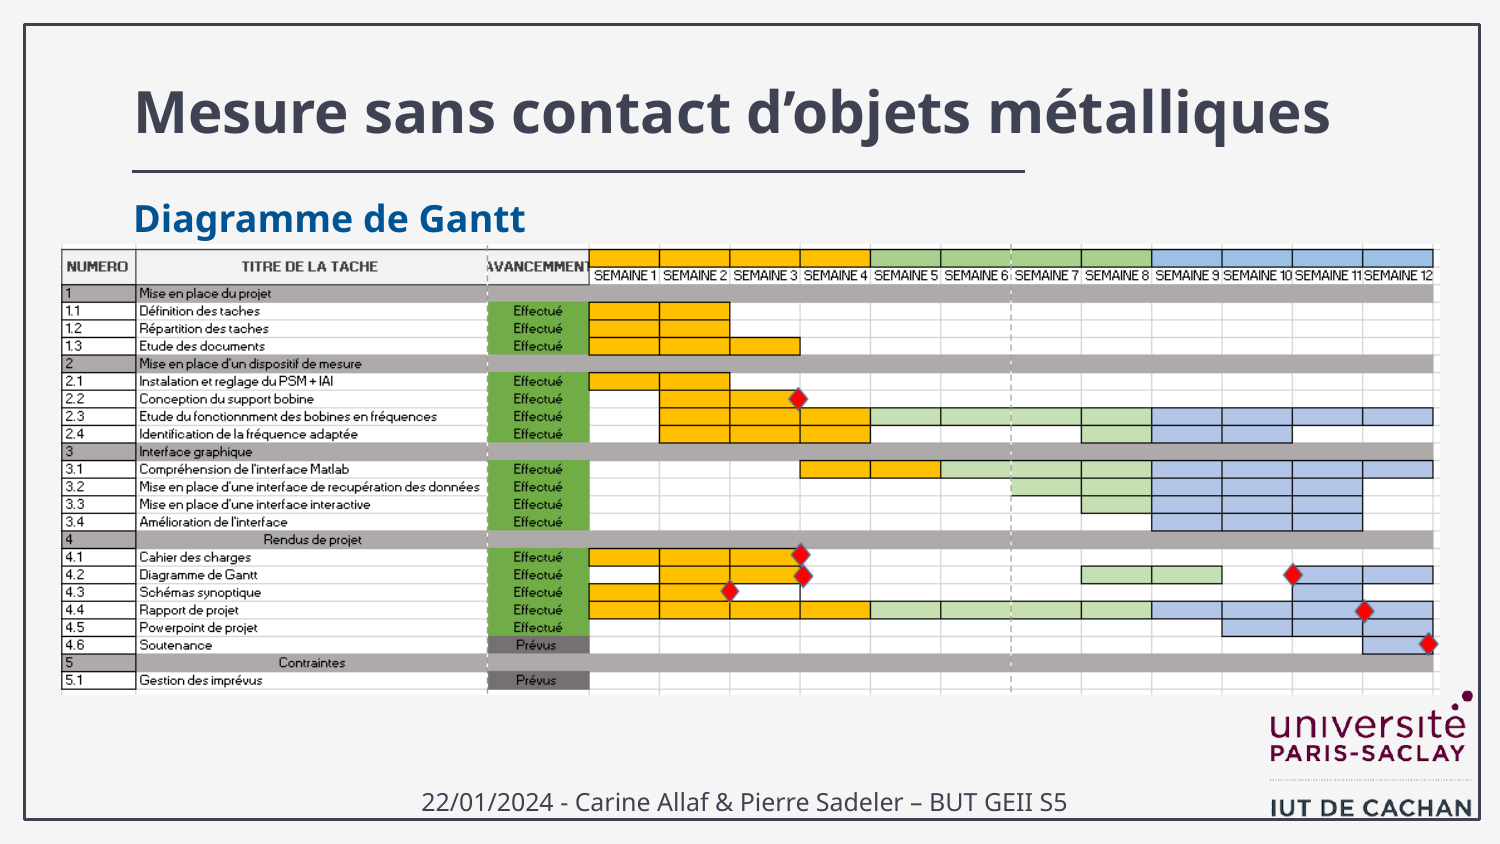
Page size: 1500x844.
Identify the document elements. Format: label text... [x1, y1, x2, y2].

title Mesure sans contact d’objets métalliques [118, 60, 1382, 155]
picture [60, 243, 1485, 844]
text_box Diagramme de Gantt [118, 179, 543, 242]
text_box 22/01/2024 - Carine Allaf & Pierre Sadeler – BUT GEII S5 [406, 770, 1094, 828]
